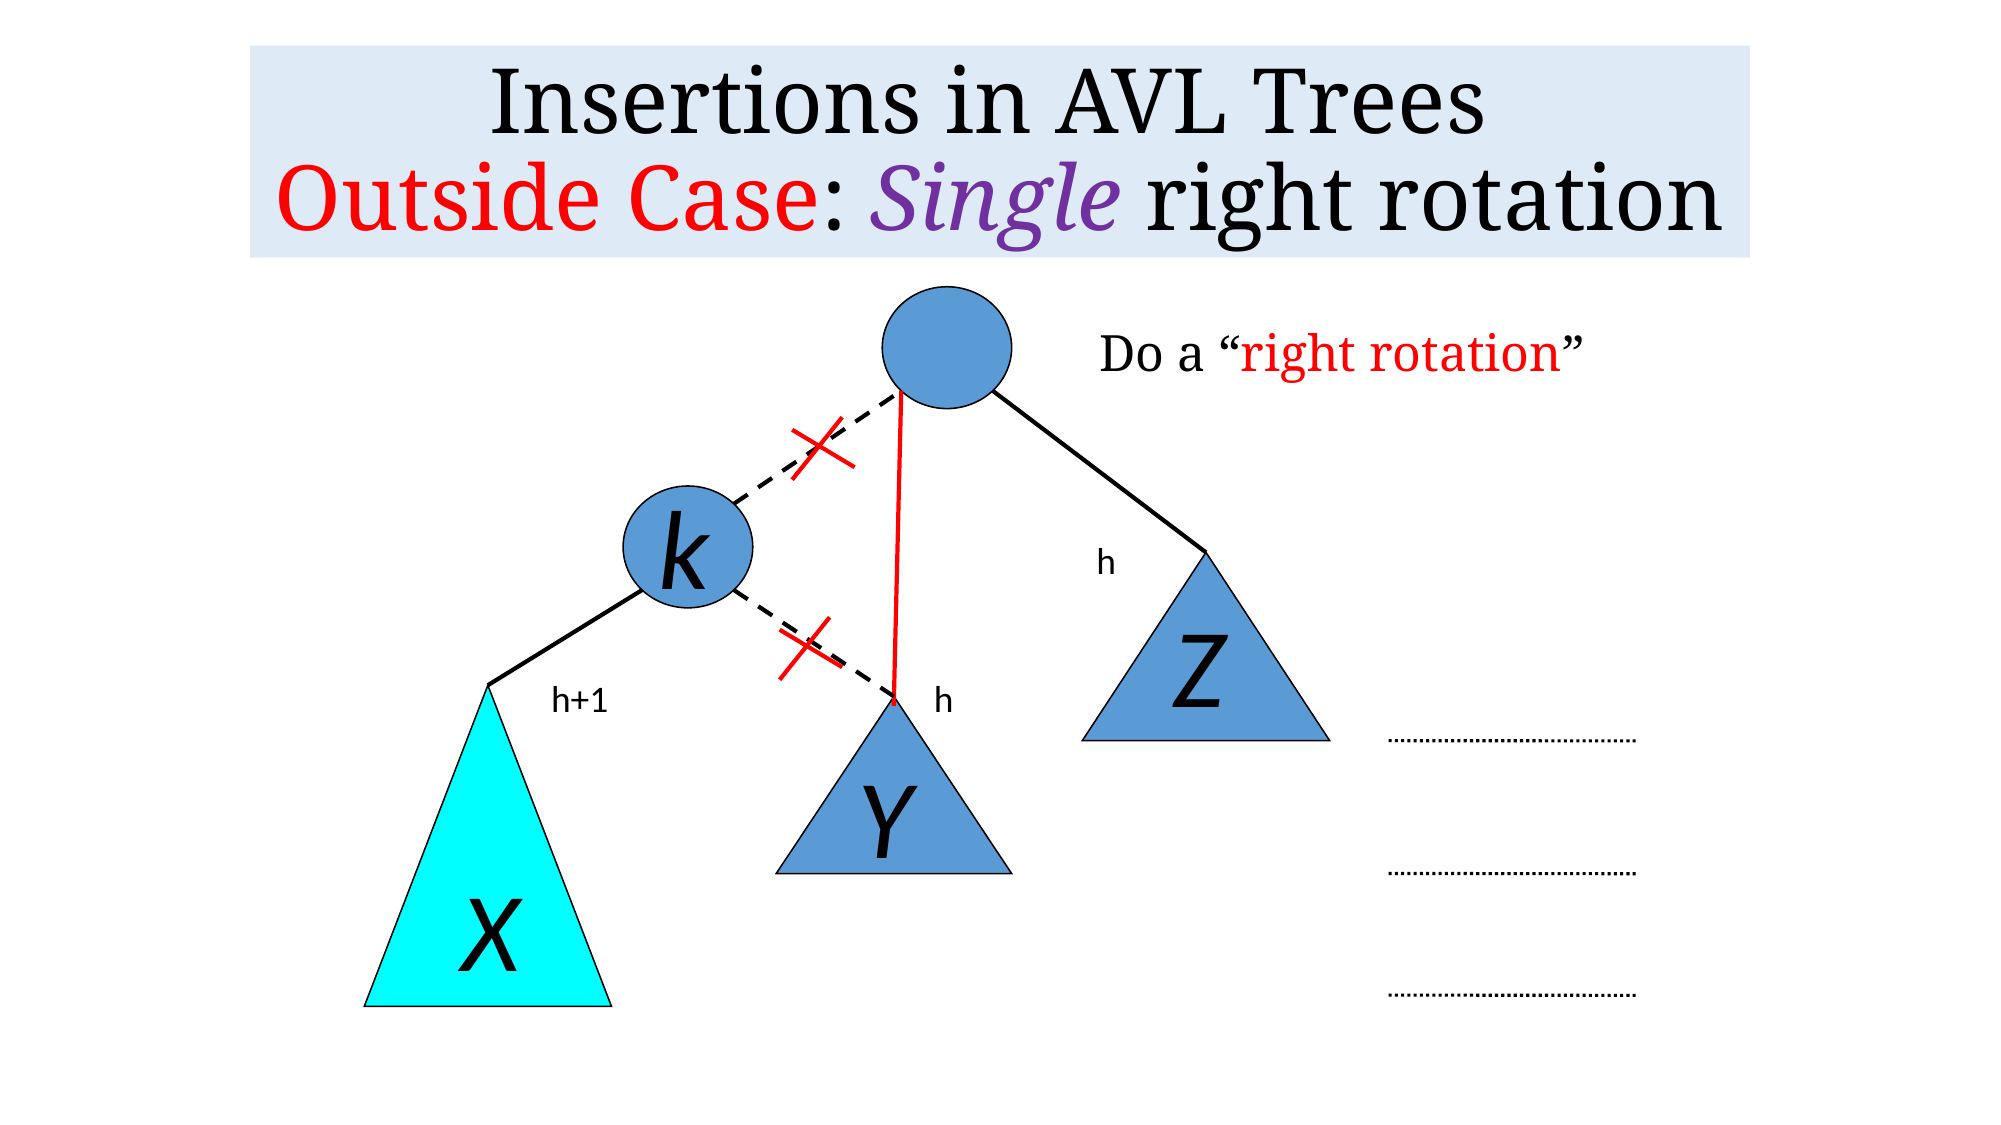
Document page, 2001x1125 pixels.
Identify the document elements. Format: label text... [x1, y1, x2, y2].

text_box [364, 286, 1636, 1007]
title Insertions in AVL Trees Outside Case: Single right rotation [249, 45, 1750, 258]
